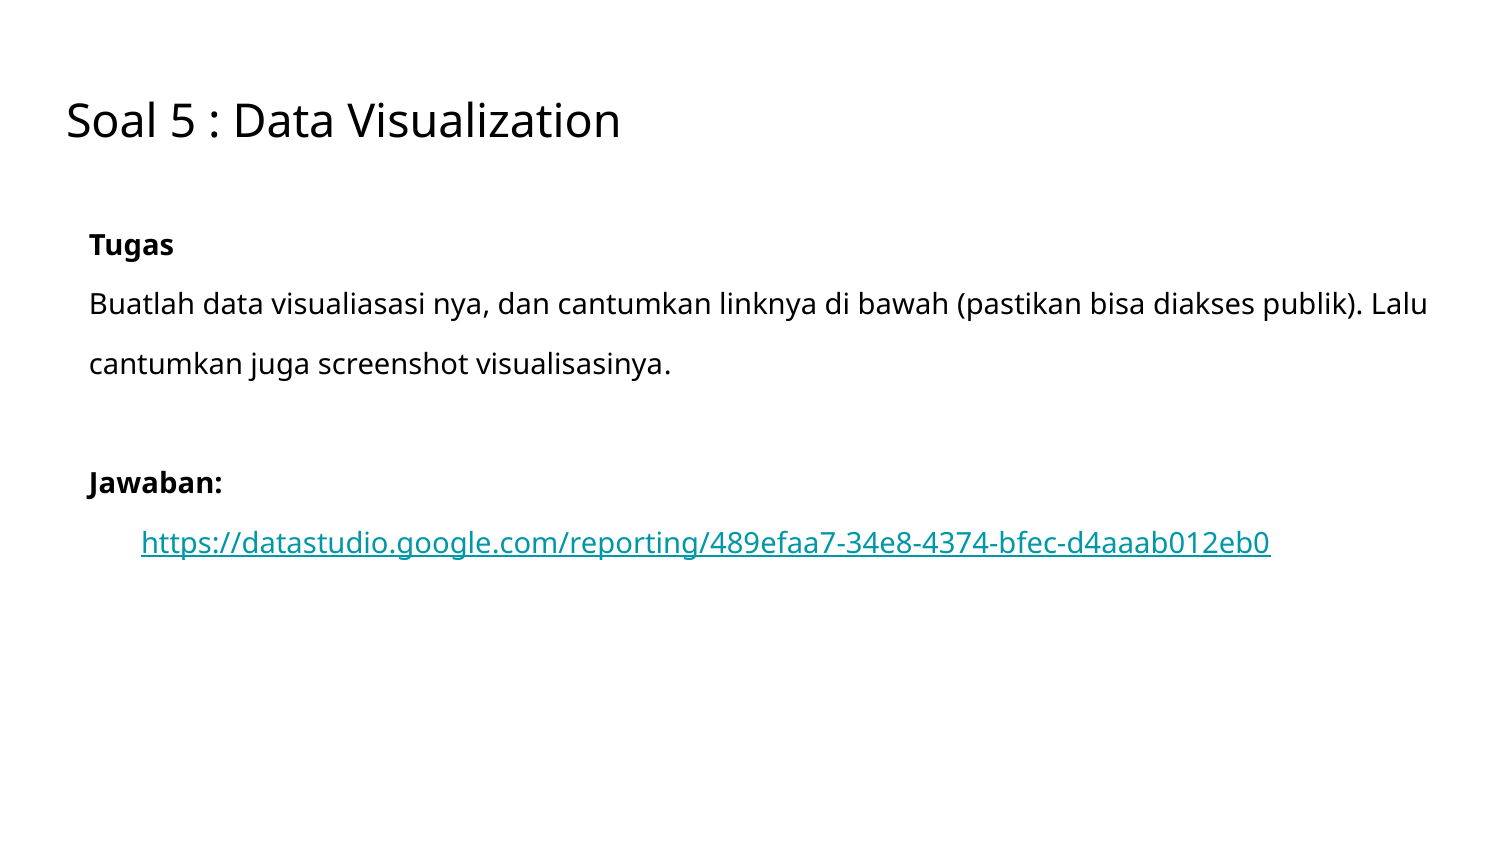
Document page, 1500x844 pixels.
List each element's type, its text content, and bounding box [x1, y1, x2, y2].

title Soal 5 : Data Visualization [51, 72, 1449, 167]
list Tugas Buatlah data visualiasasi nya, dan cantumkan linknya di bawah (pastikan bisa diakses publik). Lalu cantumkan juga screenshot visualisasinya. Jawaban: https://datastudio.google.com/reporting/489efaa7-34e8-4374-bfec-d4aaab012eb0 [51, 189, 1449, 750]
